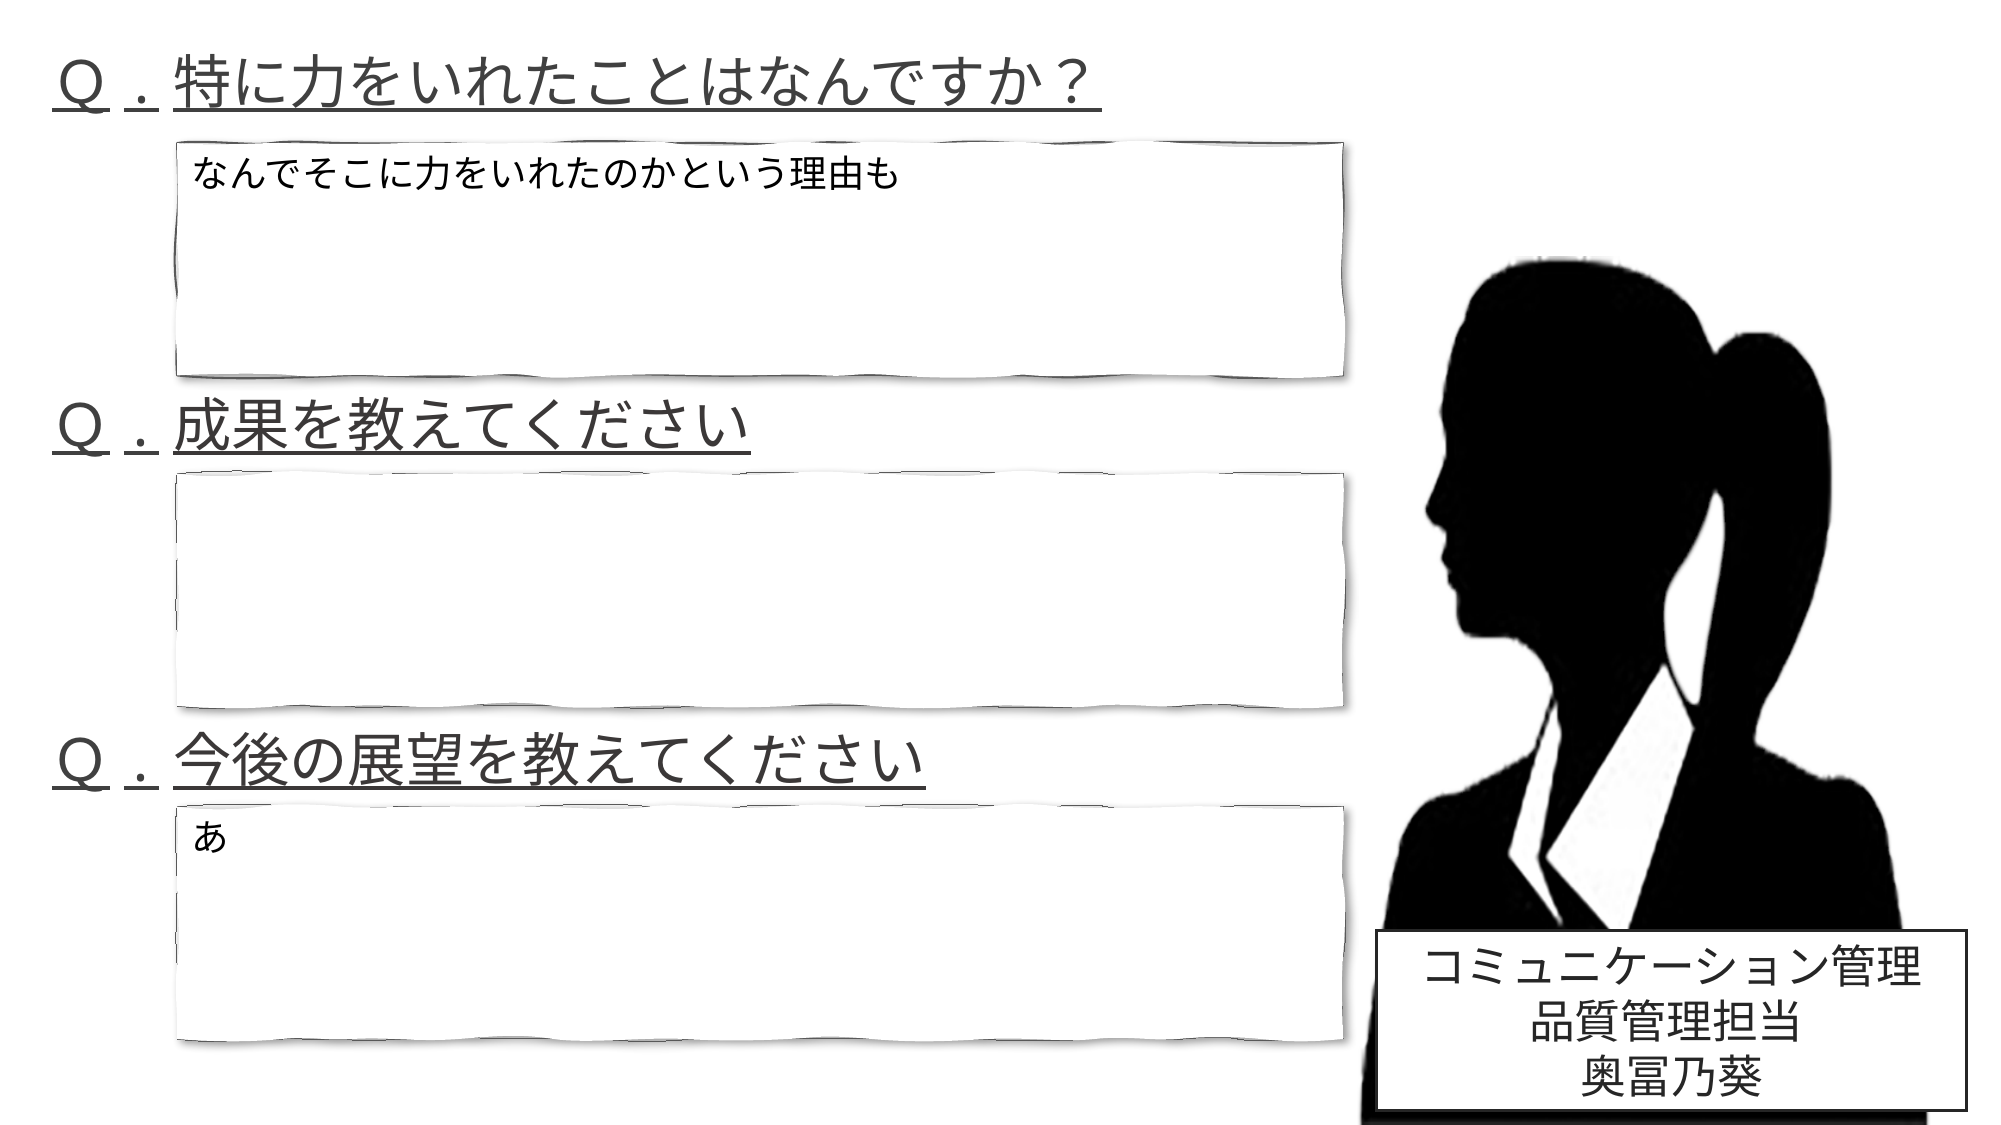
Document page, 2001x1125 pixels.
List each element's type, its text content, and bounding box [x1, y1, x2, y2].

text_box Ｑ.成果を教えてください [37, 380, 1286, 466]
picture [1286, 256, 2000, 1125]
text_box なんでそこに力をいれたのかという理由も [174, 140, 1344, 379]
list Ｑ.特に力をいれたことはなんですか？ [37, 45, 1122, 132]
text_box [175, 470, 1286, 709]
text_box あ [175, 803, 1286, 1042]
text_box Ｑ.今後の展望を教えてください [37, 715, 994, 801]
